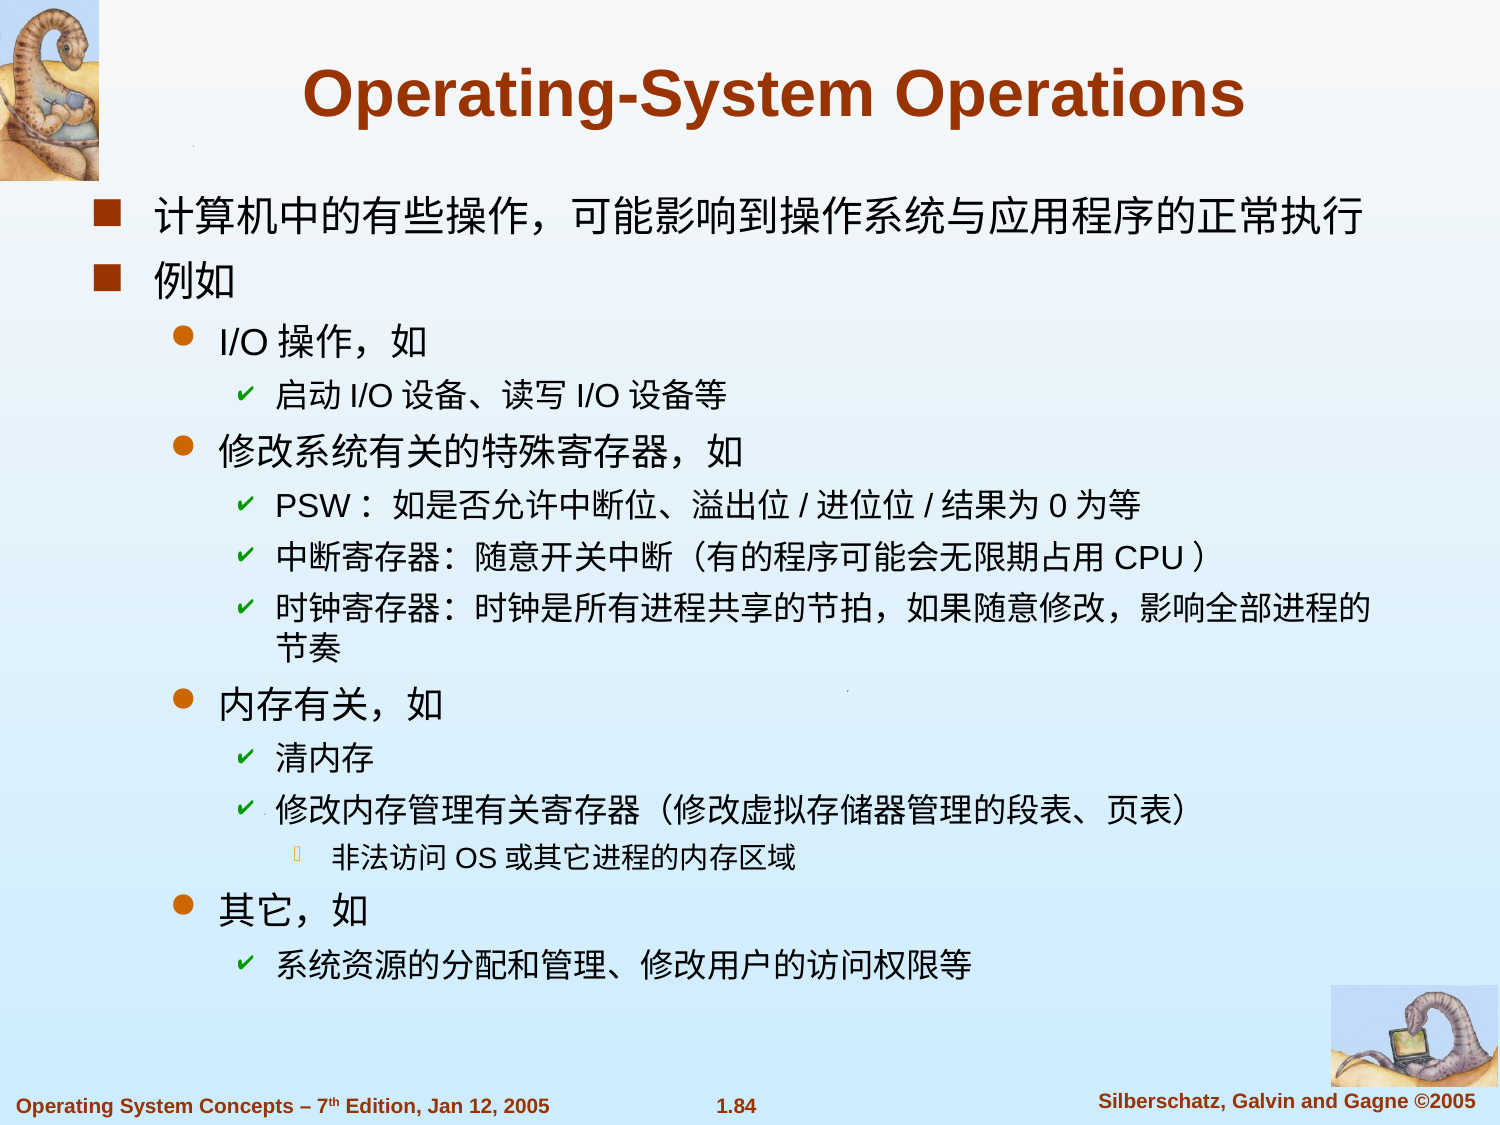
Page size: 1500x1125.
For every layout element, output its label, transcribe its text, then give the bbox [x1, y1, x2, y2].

picture [1331, 985, 1498, 1087]
list 计算机中的有些操作，可能影响到操作系统与应用程序的正常执行 例如 I/O操作，如 启动I/O设备、读写I/O设备等 修改系统有关的特殊寄存器，如 PSW：如是否允许中断位、溢出位/进位位/结果为0为等 中断寄存器：随意开关中断（有的程序可能会无限期占用CPU） 时钟寄存器：时钟是所有进程共享的节拍，如果随意修改，影响全部进程的节奏 内存有关，如 清内存 修改内存管理有关寄存器（修改虚拟存储器管理的段表、页表） 非法访问OS或其它进程的内存区域 其它，如 系统资源的分配和管理、修改用户的访问权限等 [81, 182, 1407, 1029]
picture [0, 0, 99, 181]
title Operating-System Operations [112, 37, 1438, 138]
